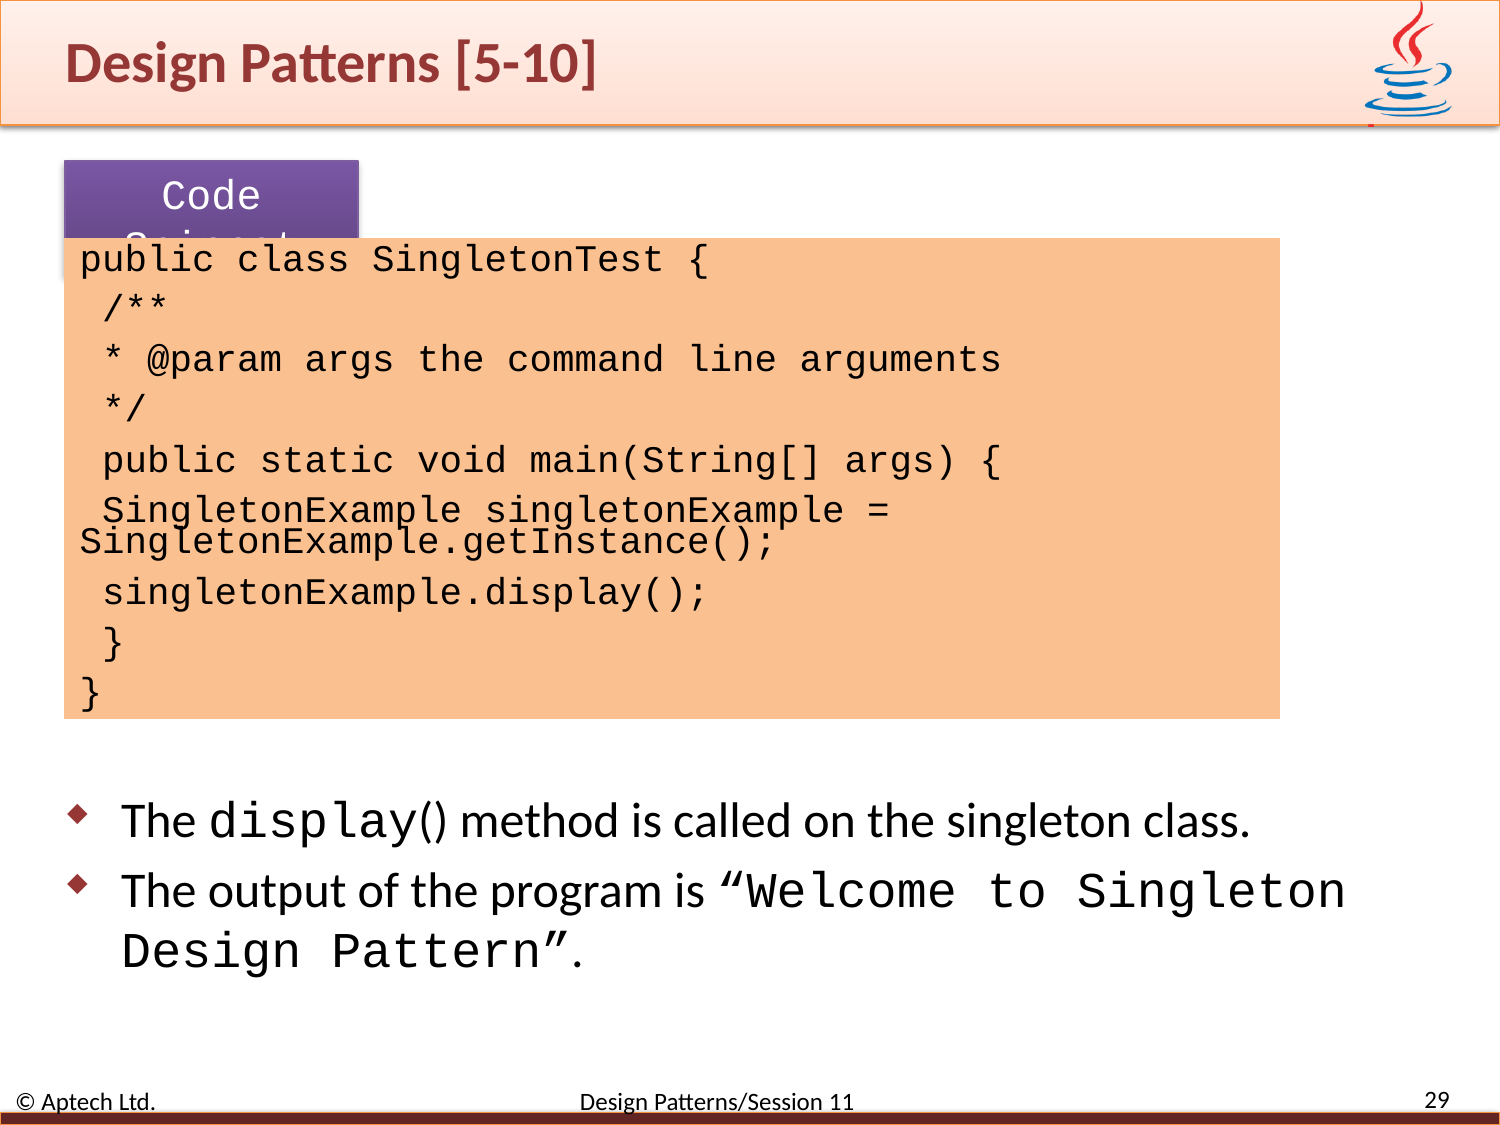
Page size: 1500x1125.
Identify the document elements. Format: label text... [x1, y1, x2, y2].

title Design Patterns [5-10] [37, 24, 1288, 93]
slide_number 29 [1337, 1084, 1465, 1113]
text_box public class SingletonTest { /** * @param args the command line arguments */ public static void main(String[] args) { SingletonExample singletonExample = SingletonExample.getInstance(); singletonExample.display(); } } [64, 238, 1280, 719]
picture [1362, 0, 1454, 127]
text_box Code Snippet [64, 160, 359, 238]
list The display() method is called on the singleton class. The output of the program is “Welcome to Singleton Design Pattern”. [49, 149, 1463, 1013]
footer © Aptech Ltd. Design Patterns/Session 11 [0, 1087, 1325, 1113]
